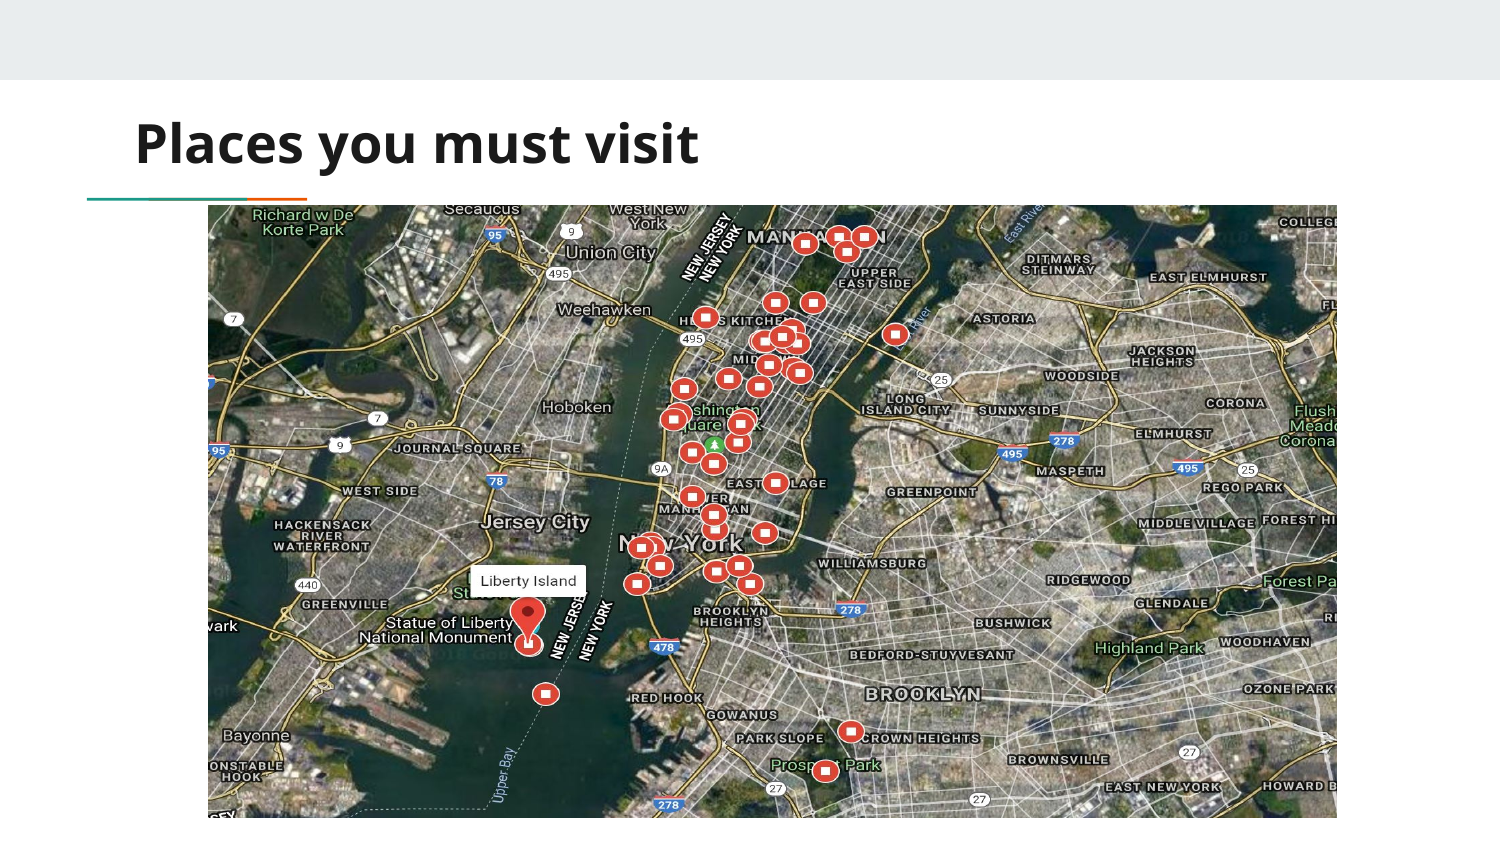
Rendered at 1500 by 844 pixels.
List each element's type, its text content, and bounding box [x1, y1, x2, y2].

picture [208, 205, 1337, 818]
title Places you must visit [119, 94, 1381, 183]
